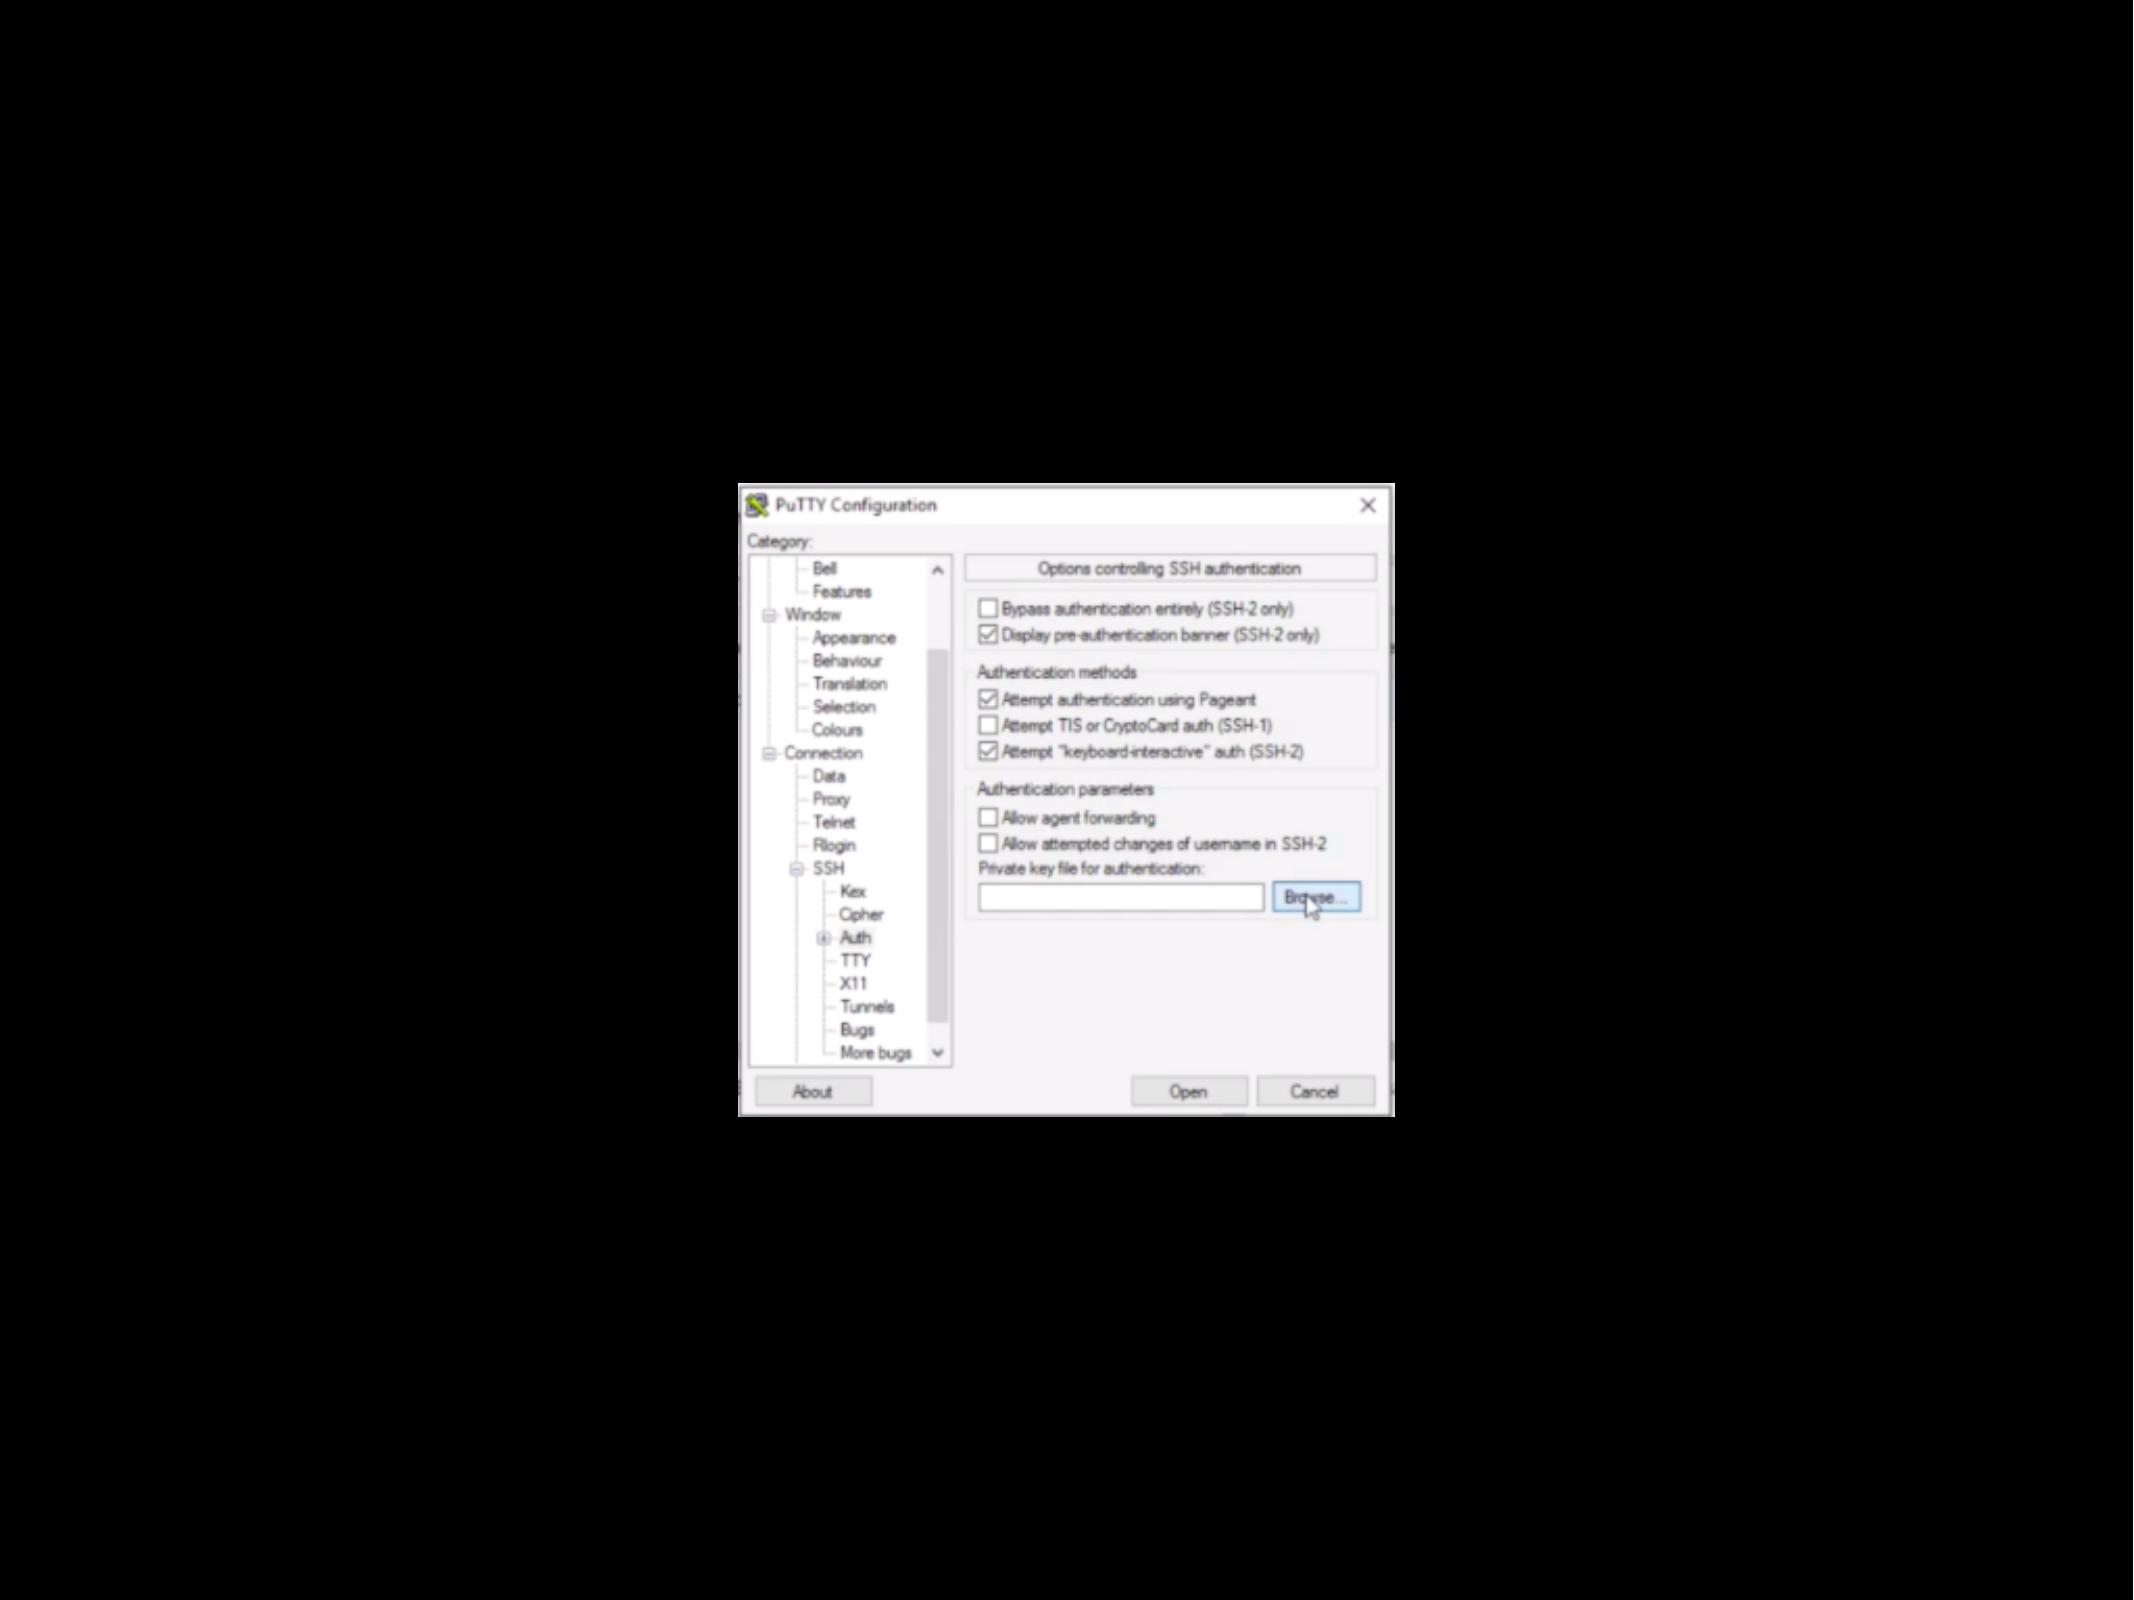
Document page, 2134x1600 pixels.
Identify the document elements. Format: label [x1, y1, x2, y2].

picture [738, 482, 1396, 1117]
